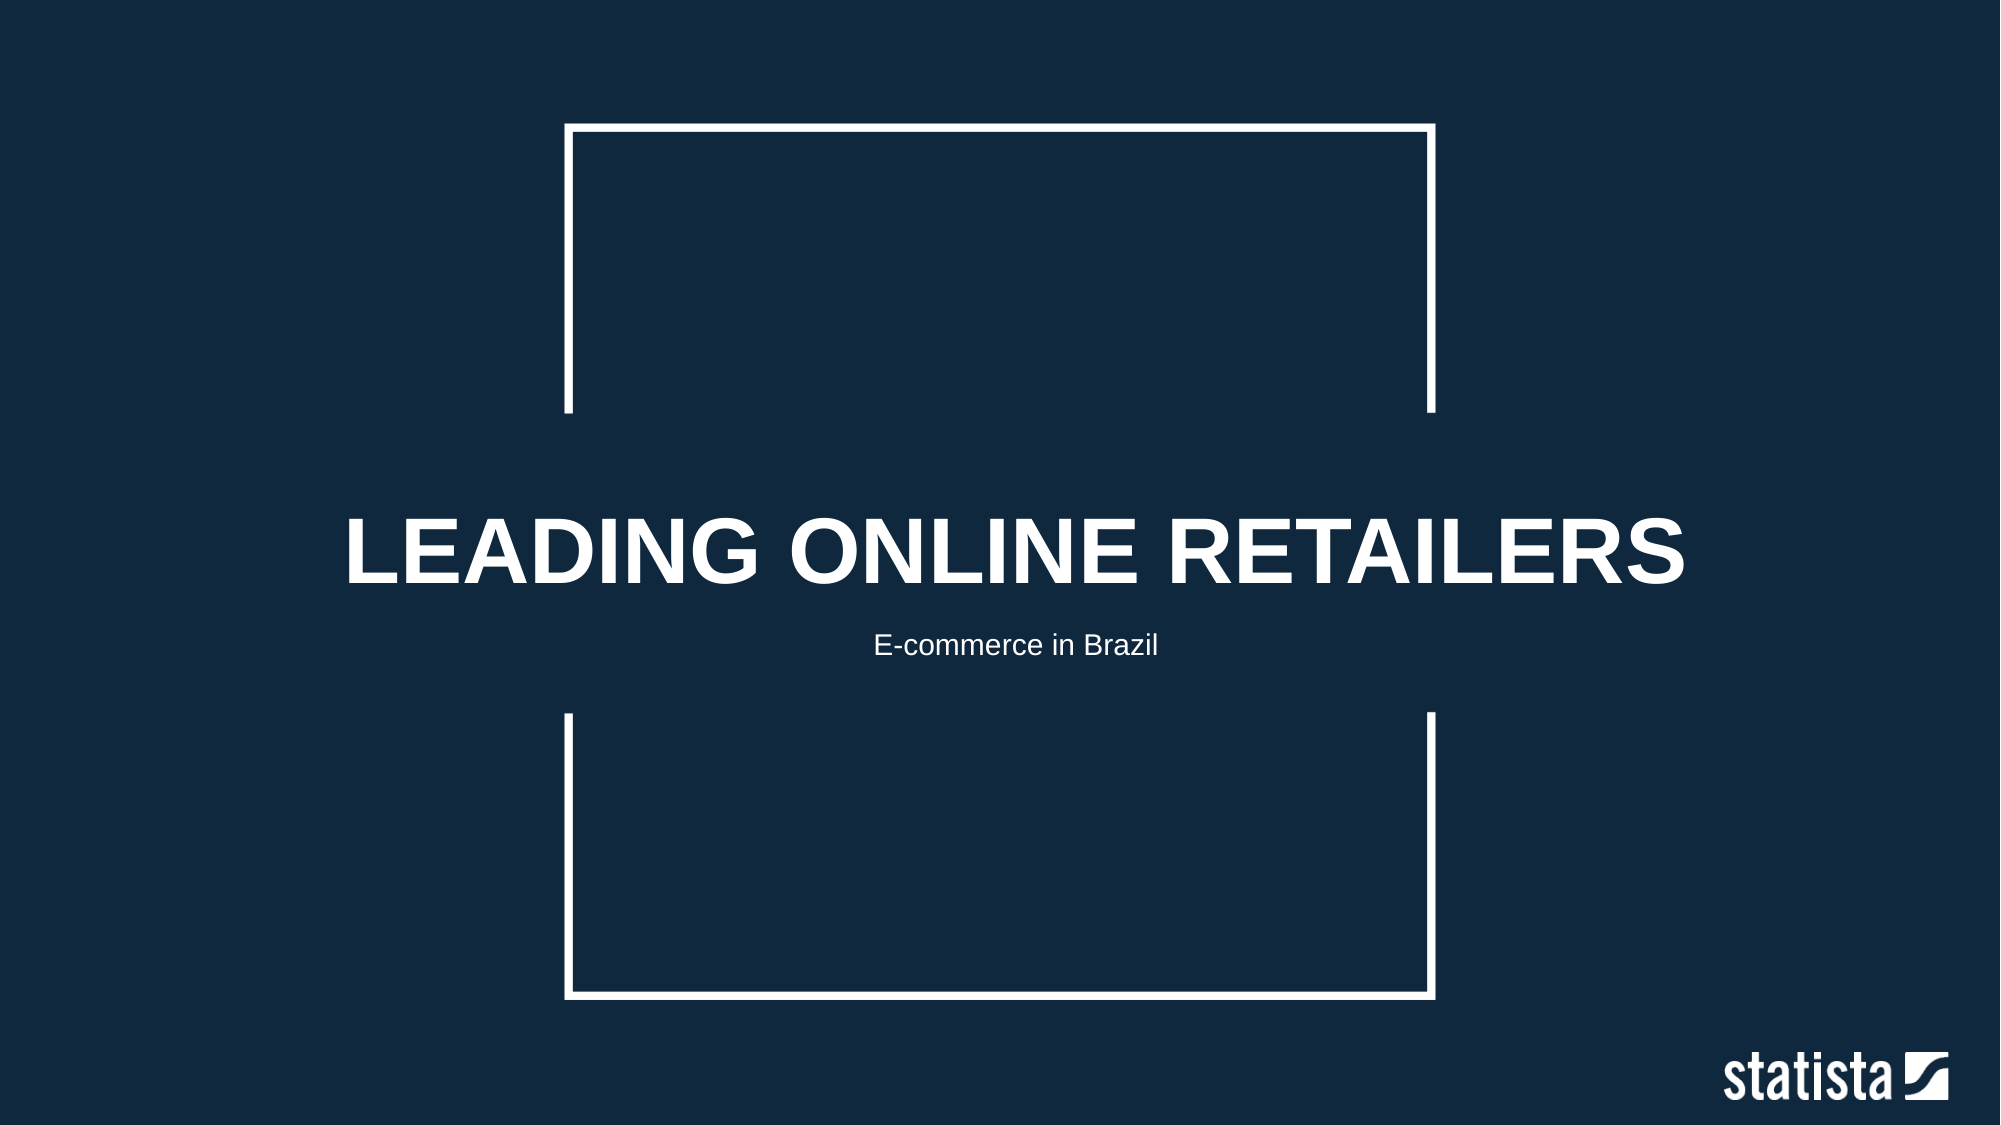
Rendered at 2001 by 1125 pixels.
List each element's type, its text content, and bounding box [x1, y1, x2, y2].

text_box [1722, 1051, 1951, 1102]
text_box E-commerce in Brazil [196, 616, 1836, 671]
text_box LEADING ONLINE RETAILERS [196, 479, 1836, 612]
text_box [195, 109, 1805, 1016]
